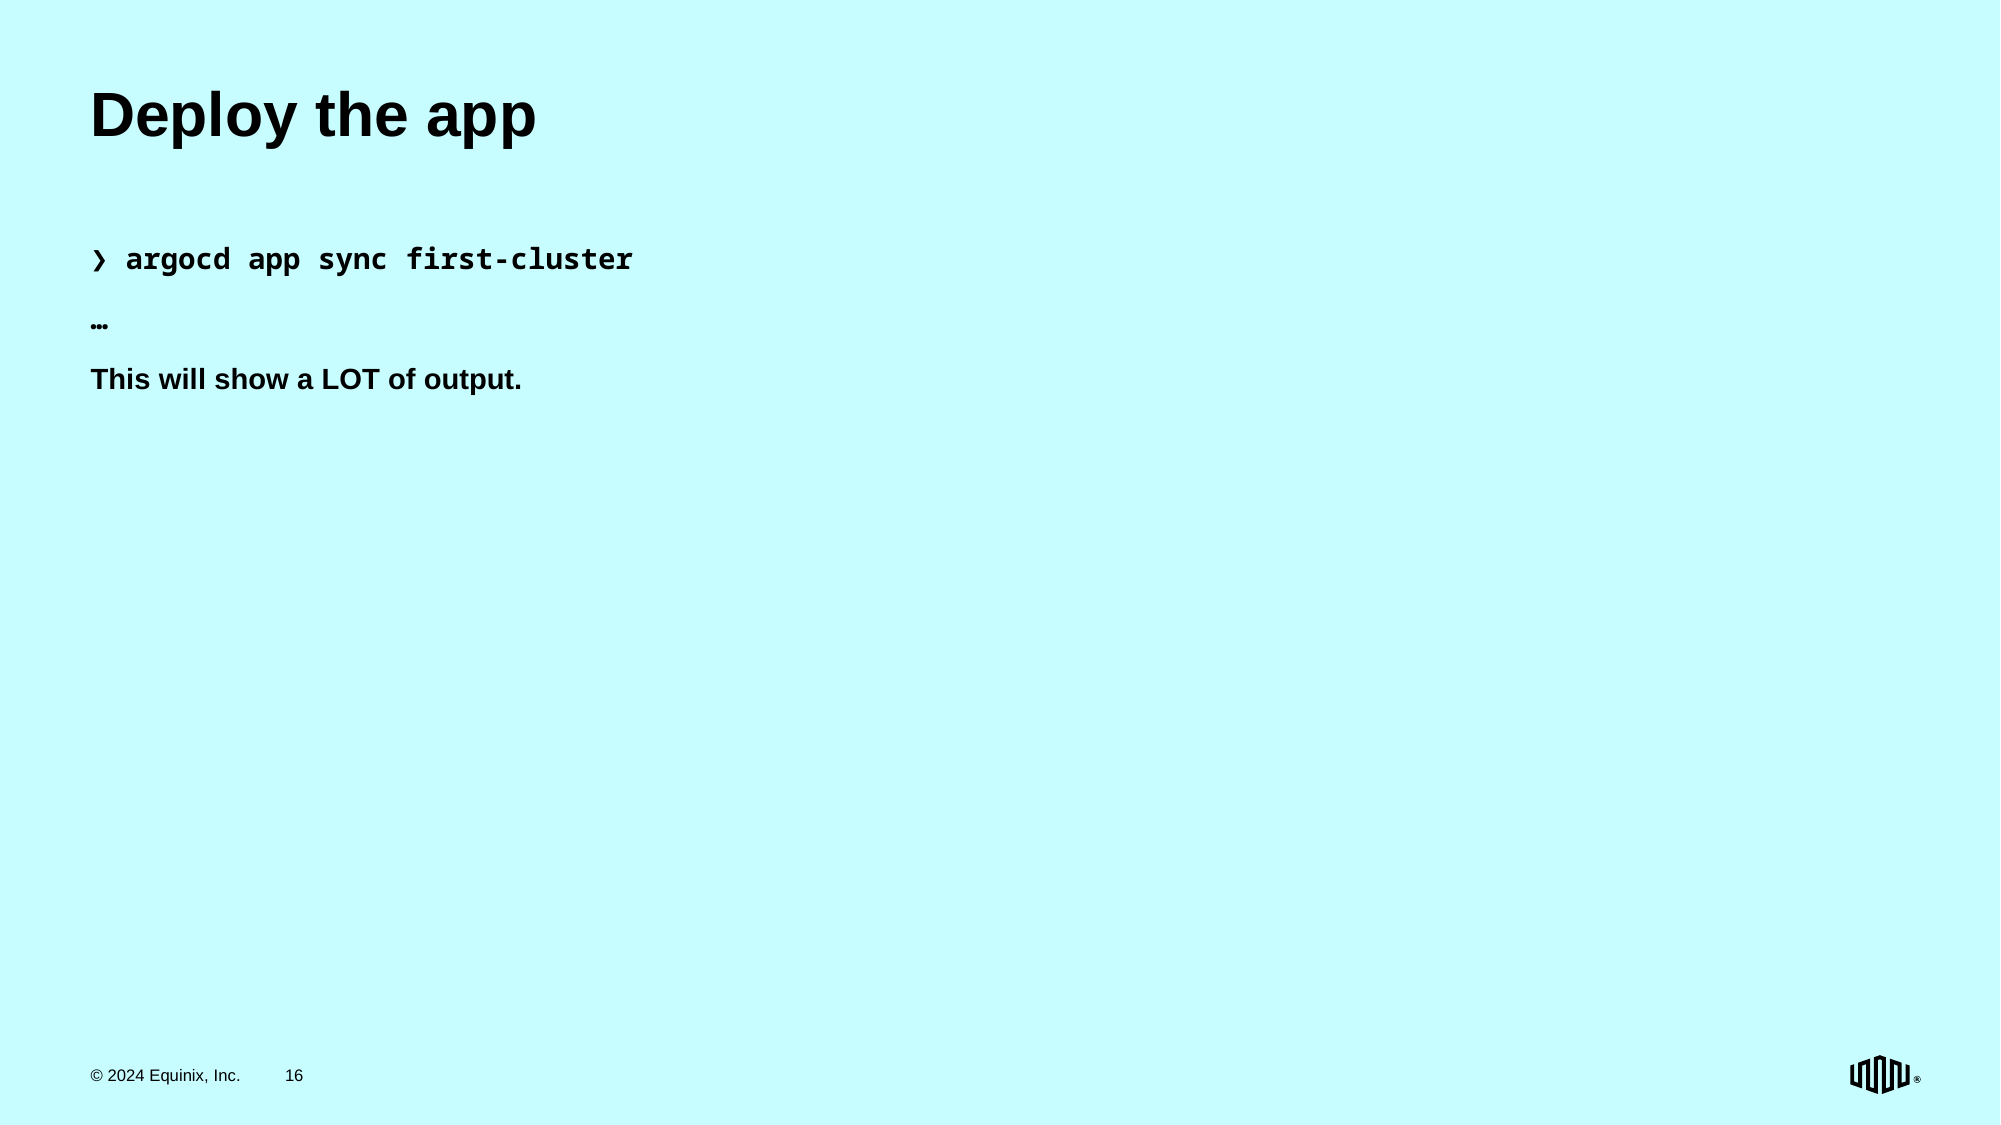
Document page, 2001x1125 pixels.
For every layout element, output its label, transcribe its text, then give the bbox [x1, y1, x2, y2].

footer © 2024 Equinix, Inc. [90, 1065, 270, 1125]
title Deploy the app [90, 74, 1502, 226]
slide_number 16 [285, 1065, 360, 1125]
list ❯ argocd app sync first-cluster … This will show a LOT of output. [90, 240, 1910, 1013]
